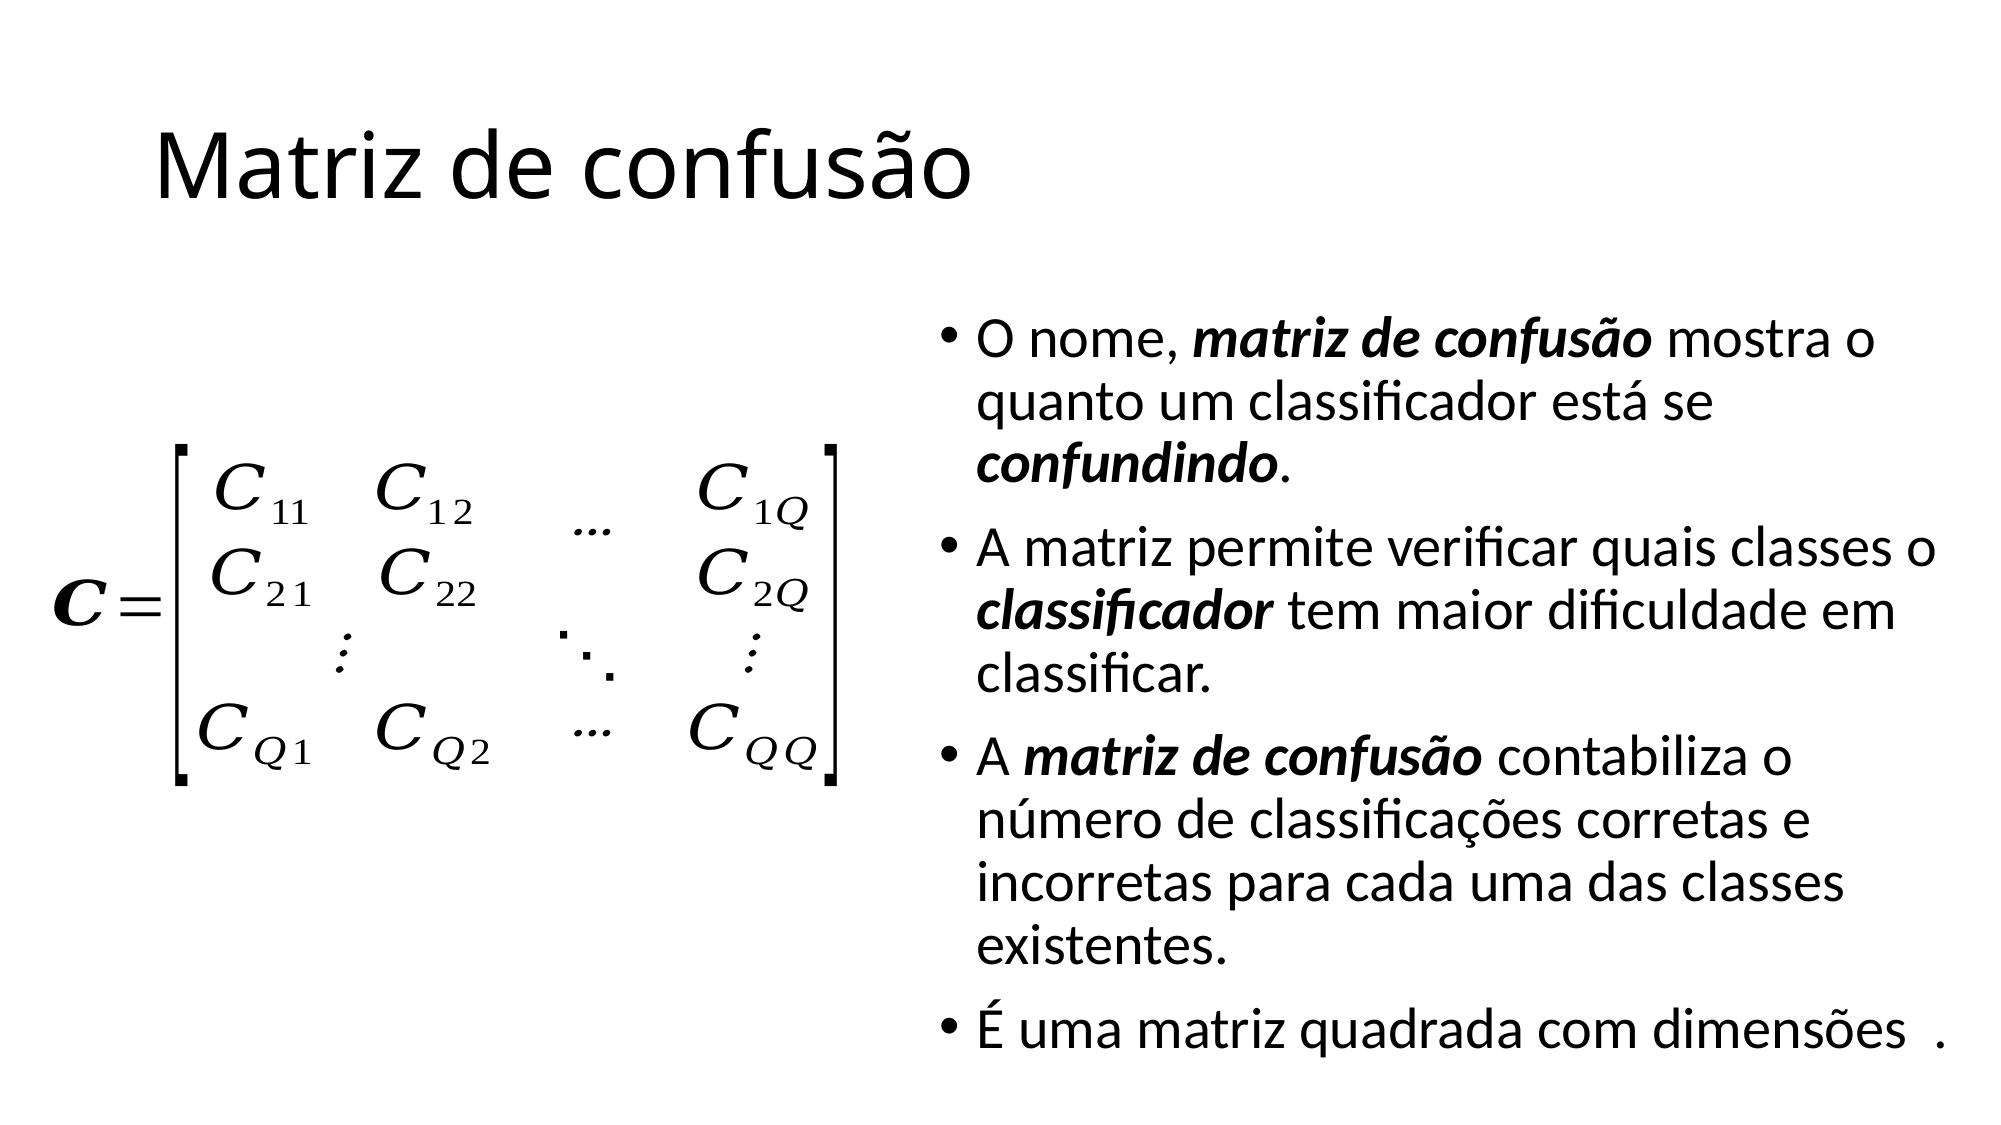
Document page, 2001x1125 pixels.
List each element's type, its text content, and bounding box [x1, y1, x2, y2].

title Matriz de confusão [137, 59, 1863, 278]
